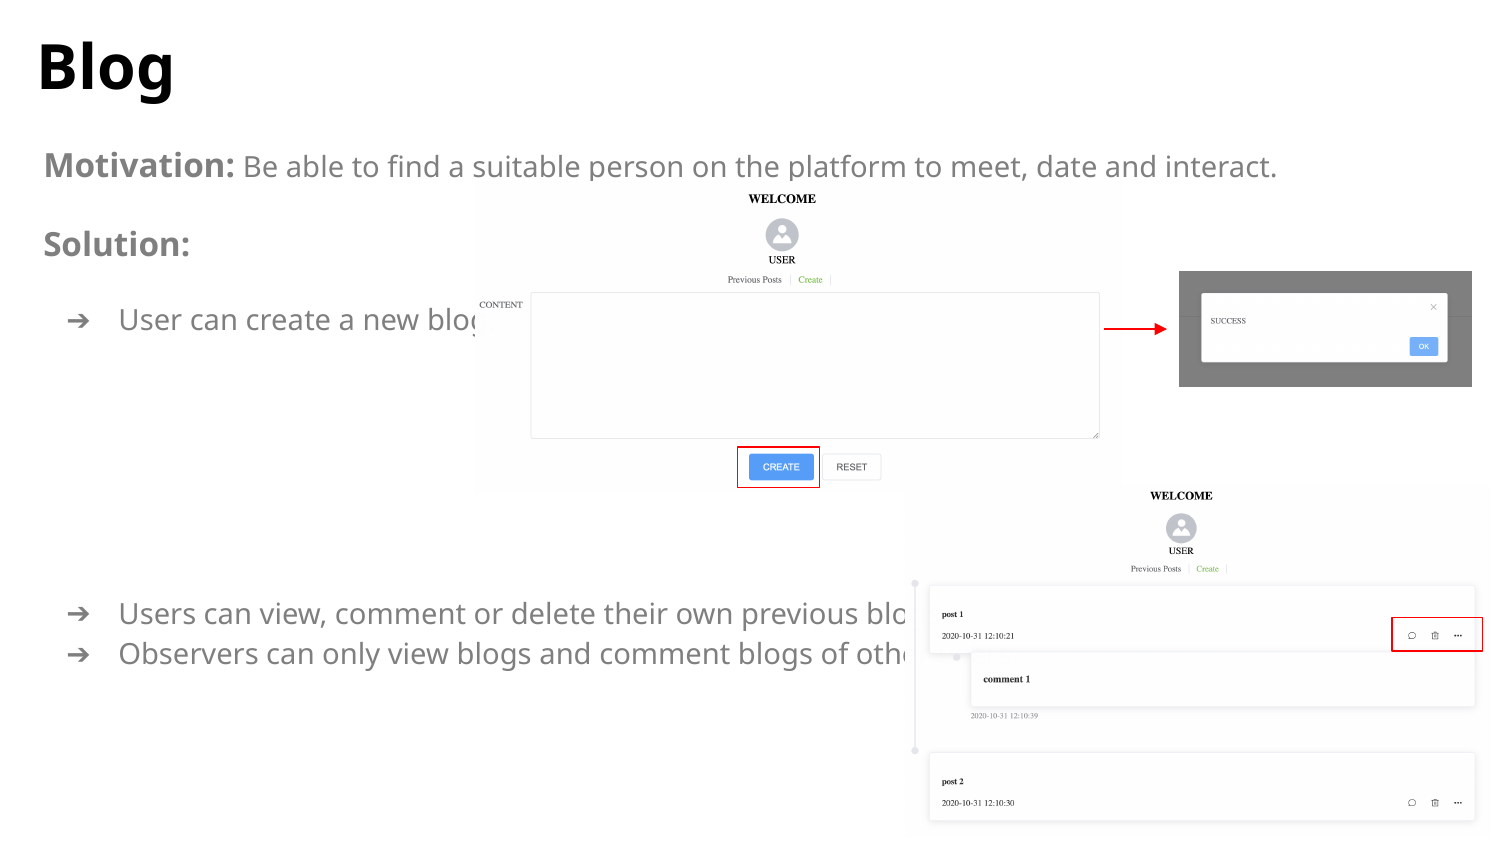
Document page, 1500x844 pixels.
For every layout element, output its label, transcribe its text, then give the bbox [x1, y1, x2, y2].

list Motivation: Be able to find a suitable person on the platform to meet, date and interact. Solution: User can create a new blog. Users can view, comment or delete their own previous blogs. Observers can only view blogs and comment blogs of other users. [28, 122, 1475, 844]
title Blog [21, 11, 1420, 114]
picture [1179, 271, 1472, 387]
picture [475, 181, 1491, 838]
